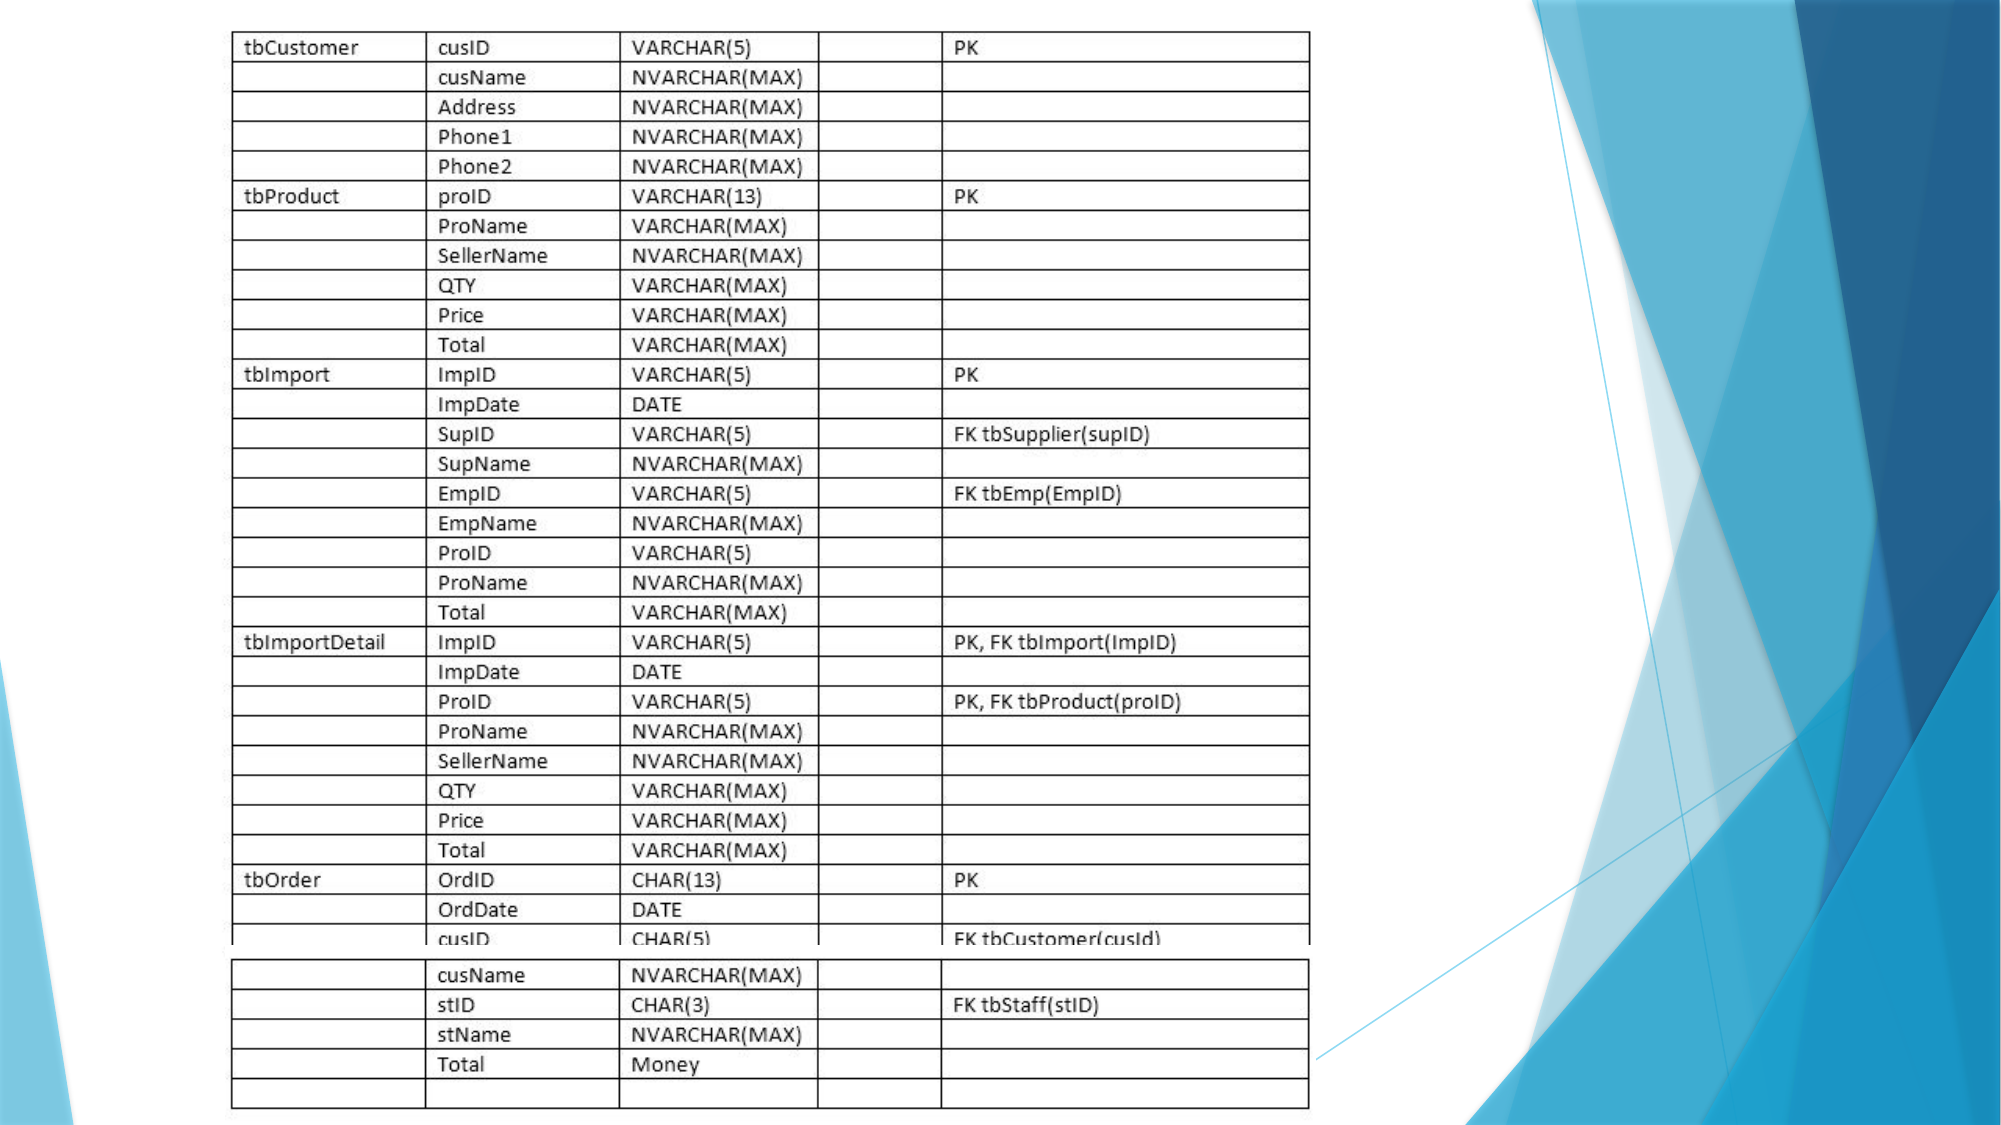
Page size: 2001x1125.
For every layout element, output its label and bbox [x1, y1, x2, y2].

picture [209, 19, 1332, 1125]
